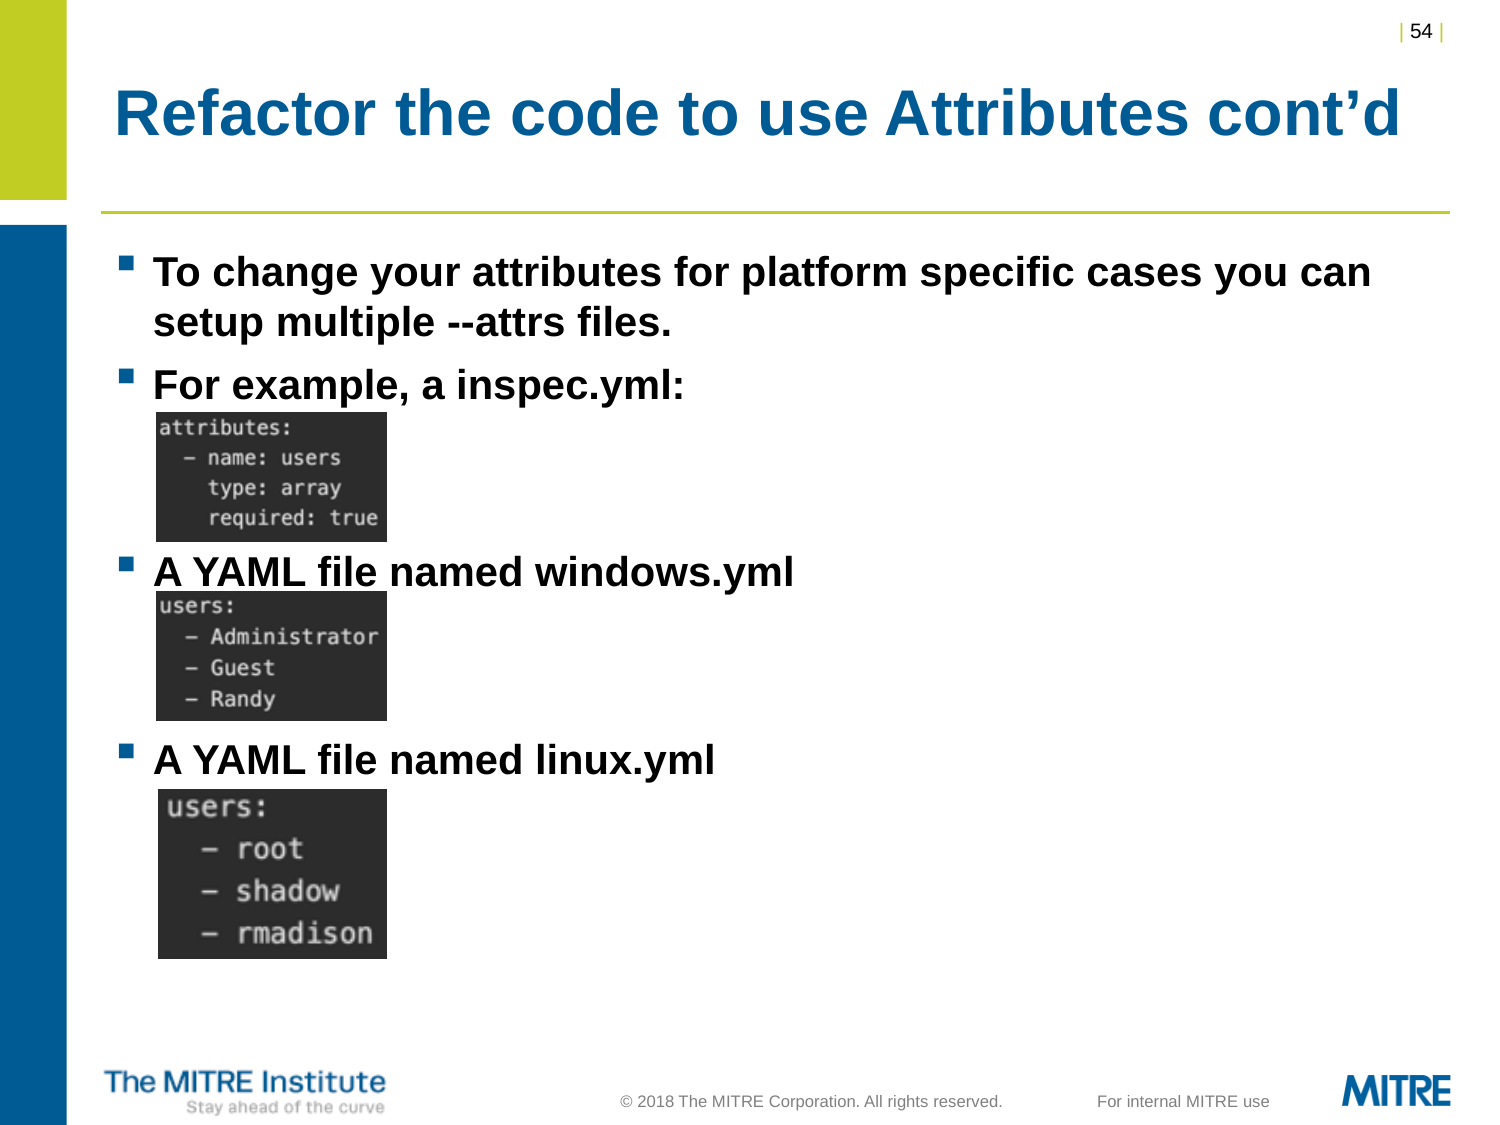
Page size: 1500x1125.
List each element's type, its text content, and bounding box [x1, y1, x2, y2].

picture [155, 412, 387, 542]
title Refactor the code to use Attributes cont’d [99, 45, 1450, 188]
picture [101, 1067, 391, 1119]
list To change your attributes for platform specific cases you can setup multiple --attrs files. For example, a inspec.yml: A YAML file named windows.yml A YAML file named linux.yml [99, 237, 1450, 1052]
picture [158, 789, 387, 959]
picture [1342, 1072, 1453, 1113]
picture [155, 590, 387, 721]
